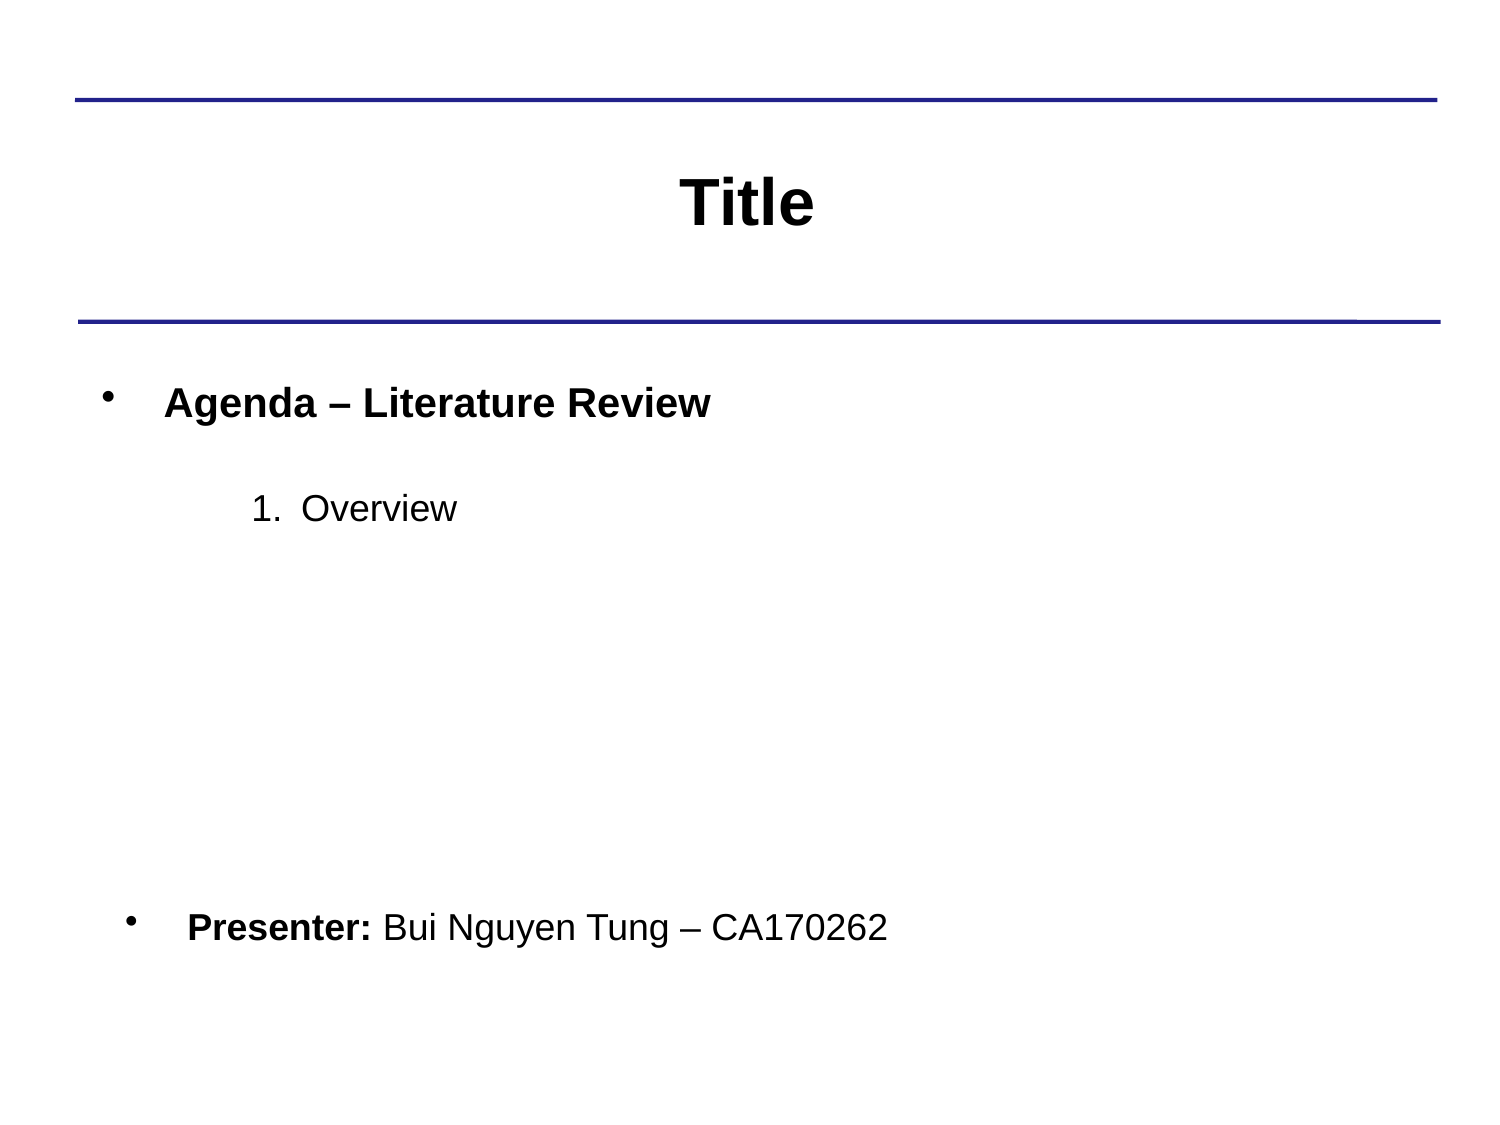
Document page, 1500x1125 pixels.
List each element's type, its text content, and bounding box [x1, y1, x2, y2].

title Title [109, 182, 1386, 296]
text_box Presenter: Bui Nguyen Tung – CA170262 [110, 895, 1459, 1001]
text_box Agenda – Literature Review Overview [86, 368, 1435, 674]
